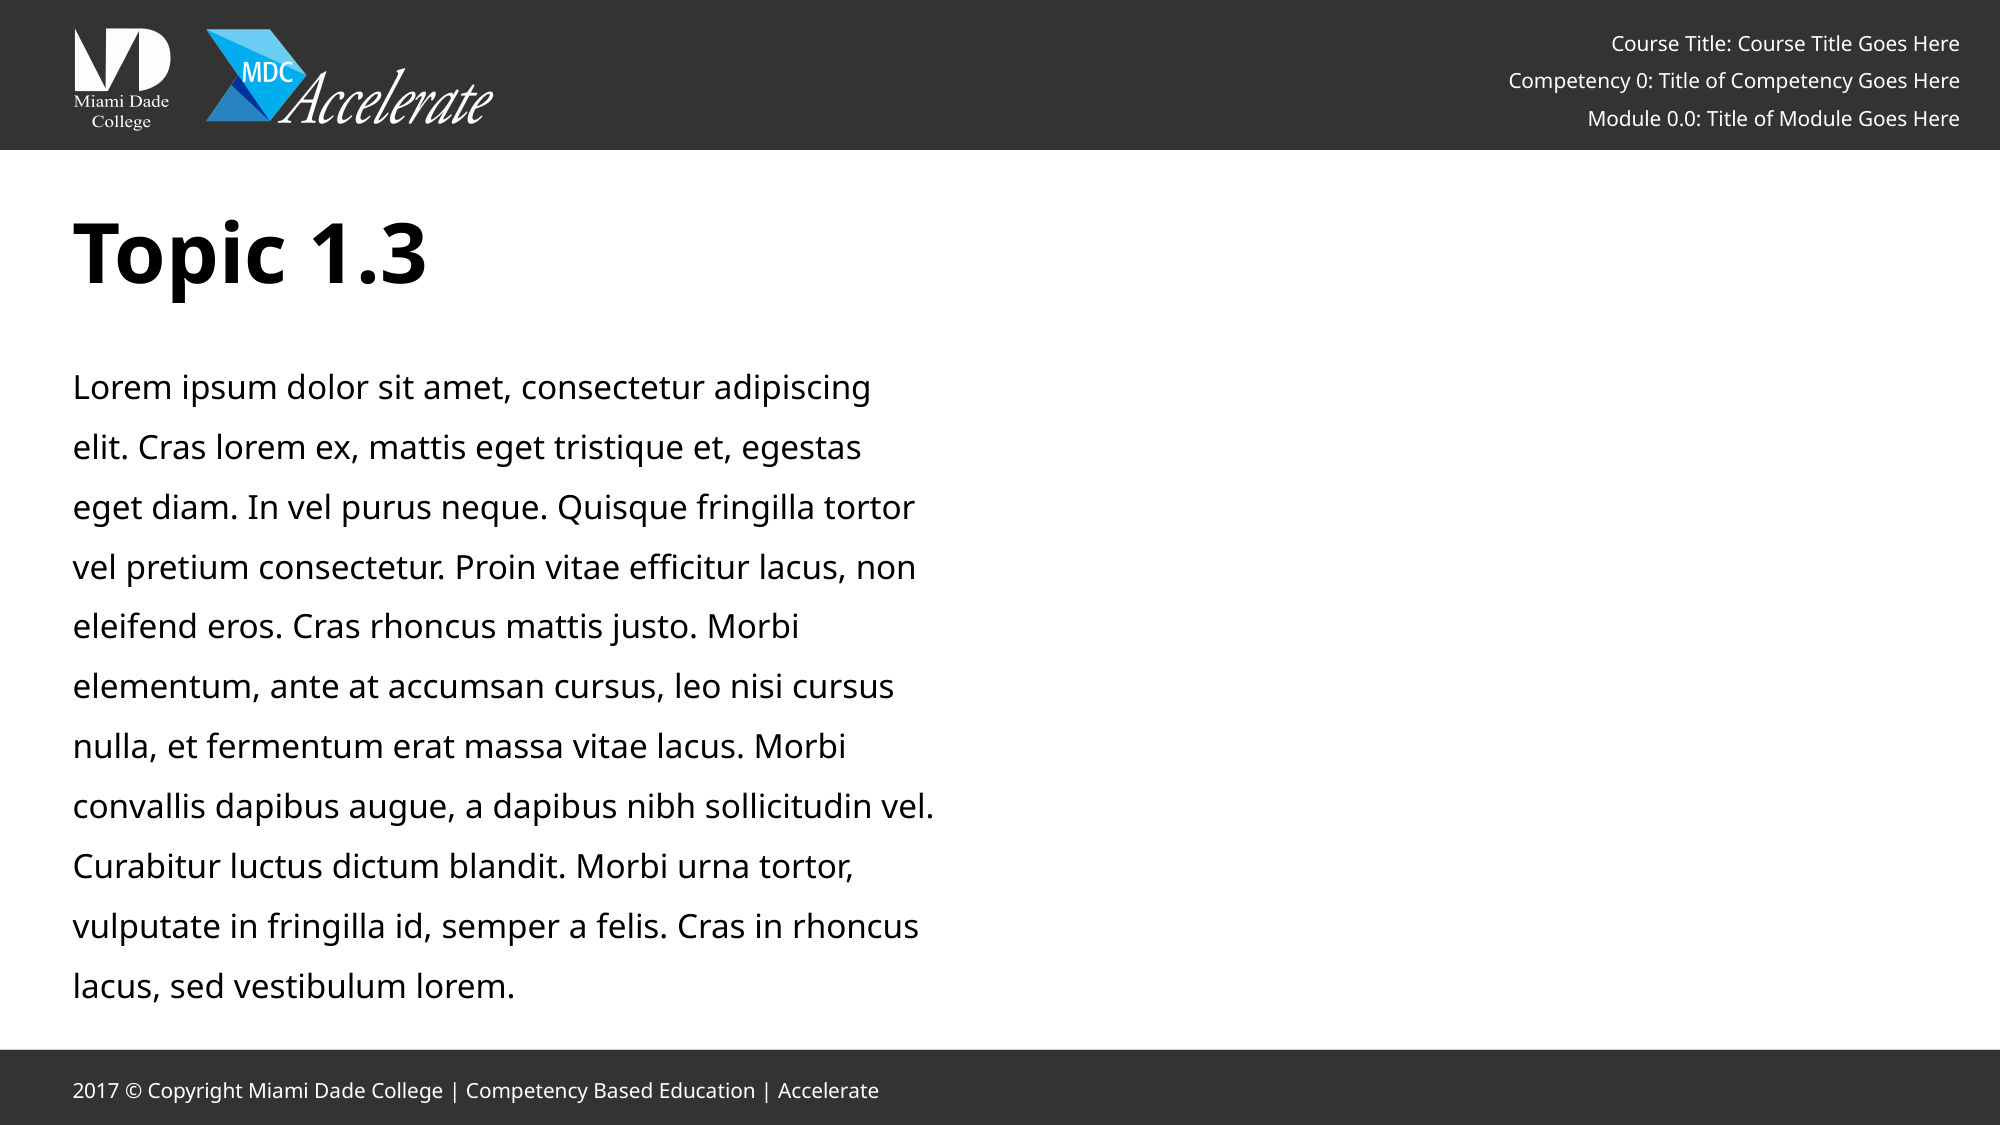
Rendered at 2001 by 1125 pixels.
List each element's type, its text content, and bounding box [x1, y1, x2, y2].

text_box Topic 1.3 [57, 197, 1975, 309]
list Lorem ipsum dolor sit amet, consectetur adipiscing elit. Cras lorem ex, mattis eget tristique et, egestas eget diam. In vel purus neque. Quisque fringilla tortor vel pretium consectetur. Proin vitae efficitur lacus, non eleifend eros. Cras rhoncus mattis justo. Morbi elementum, ante at accumsan cursus, leo nisi cursus nulla, et fermentum erat massa vitae lacus. Morbi convallis dapibus augue, a dapibus nibh sollicitudin vel. Curabitur luctus dictum blandit. Morbi urna tortor, vulputate in fringilla id, semper a felis. Cras in rhoncus lacus, sed vestibulum lorem. [57, 338, 953, 1007]
picture [0, 0, 497, 174]
